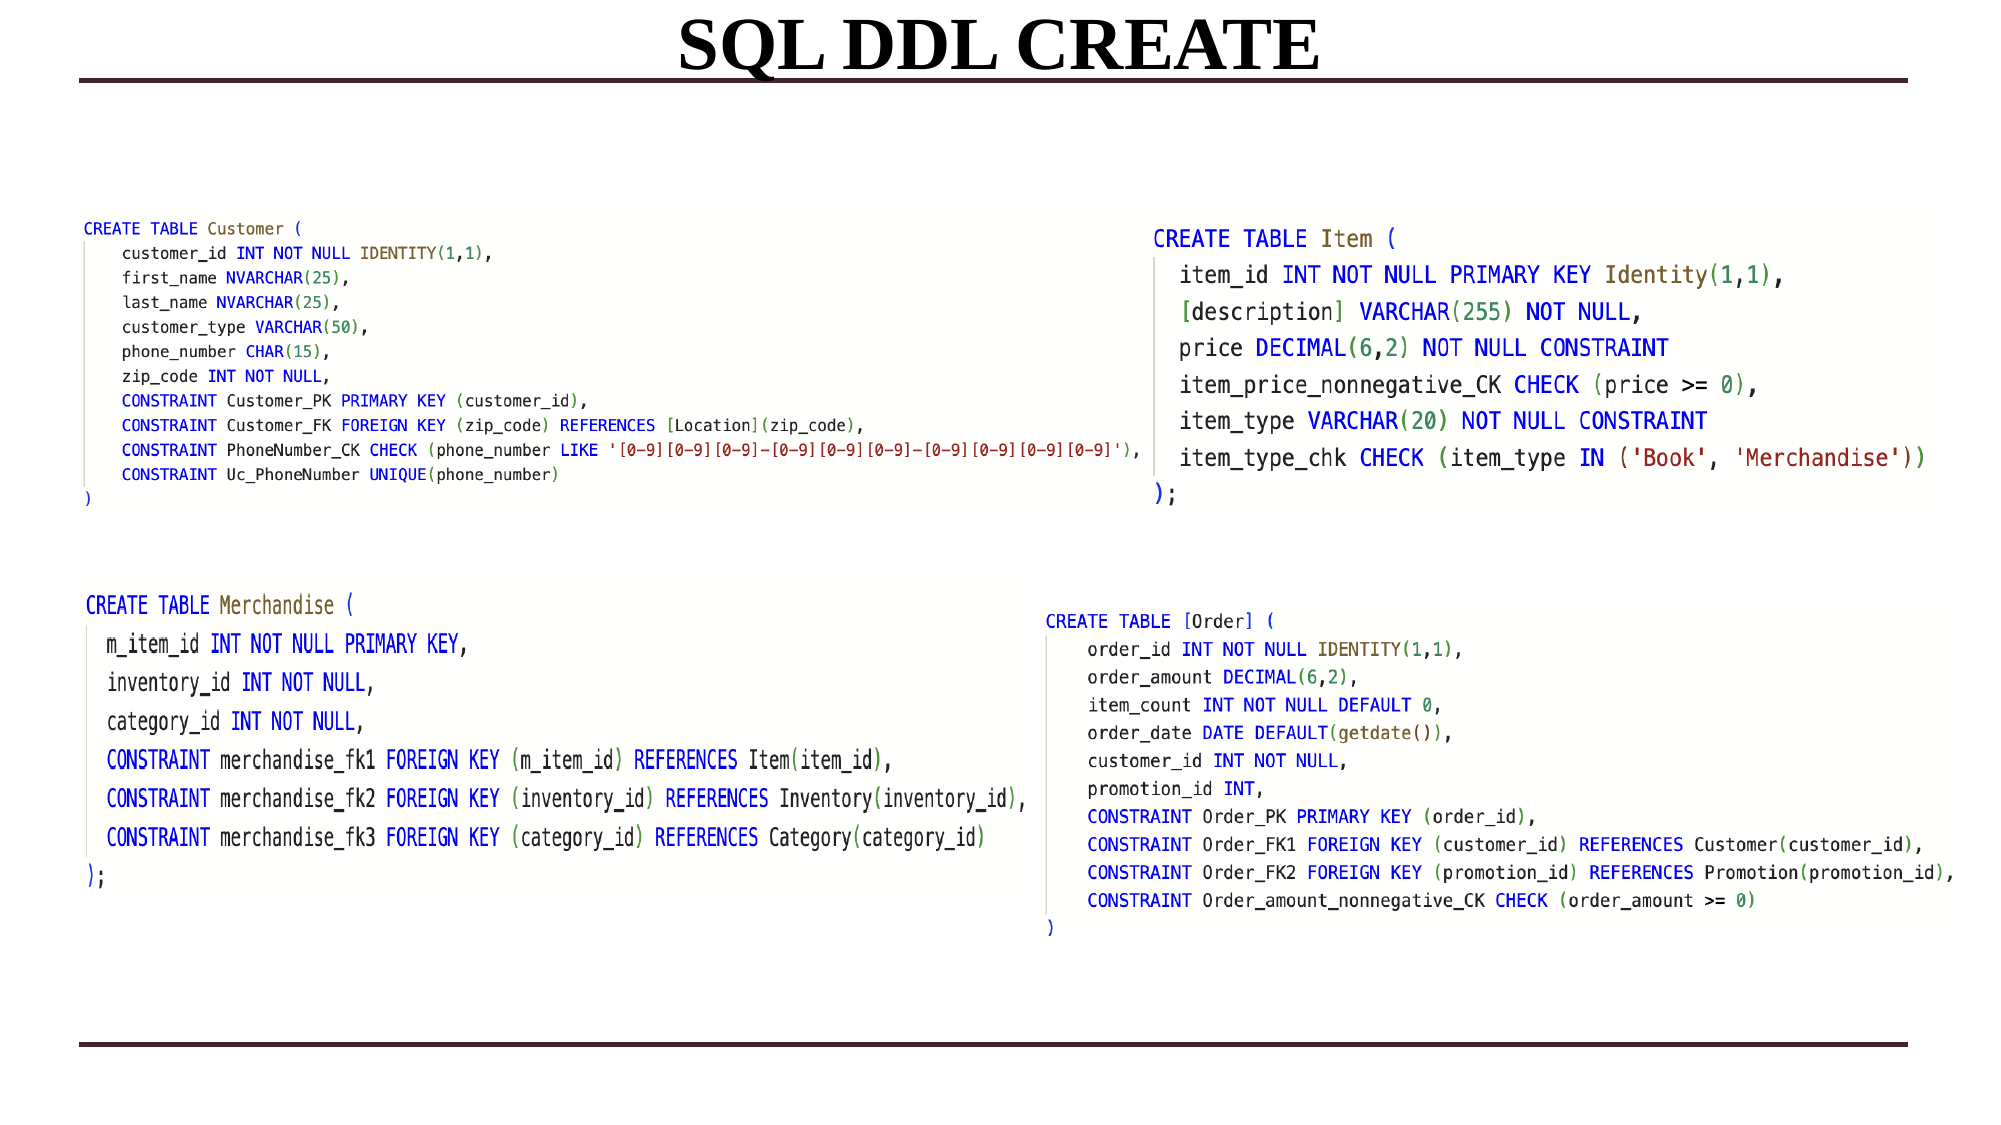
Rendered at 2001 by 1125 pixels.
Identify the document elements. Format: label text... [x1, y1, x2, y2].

picture [78, 566, 1034, 898]
picture [1147, 206, 1940, 525]
picture [1038, 601, 1960, 939]
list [78, 206, 1147, 523]
title SQL DDL CREATE [79, 0, 1922, 101]
